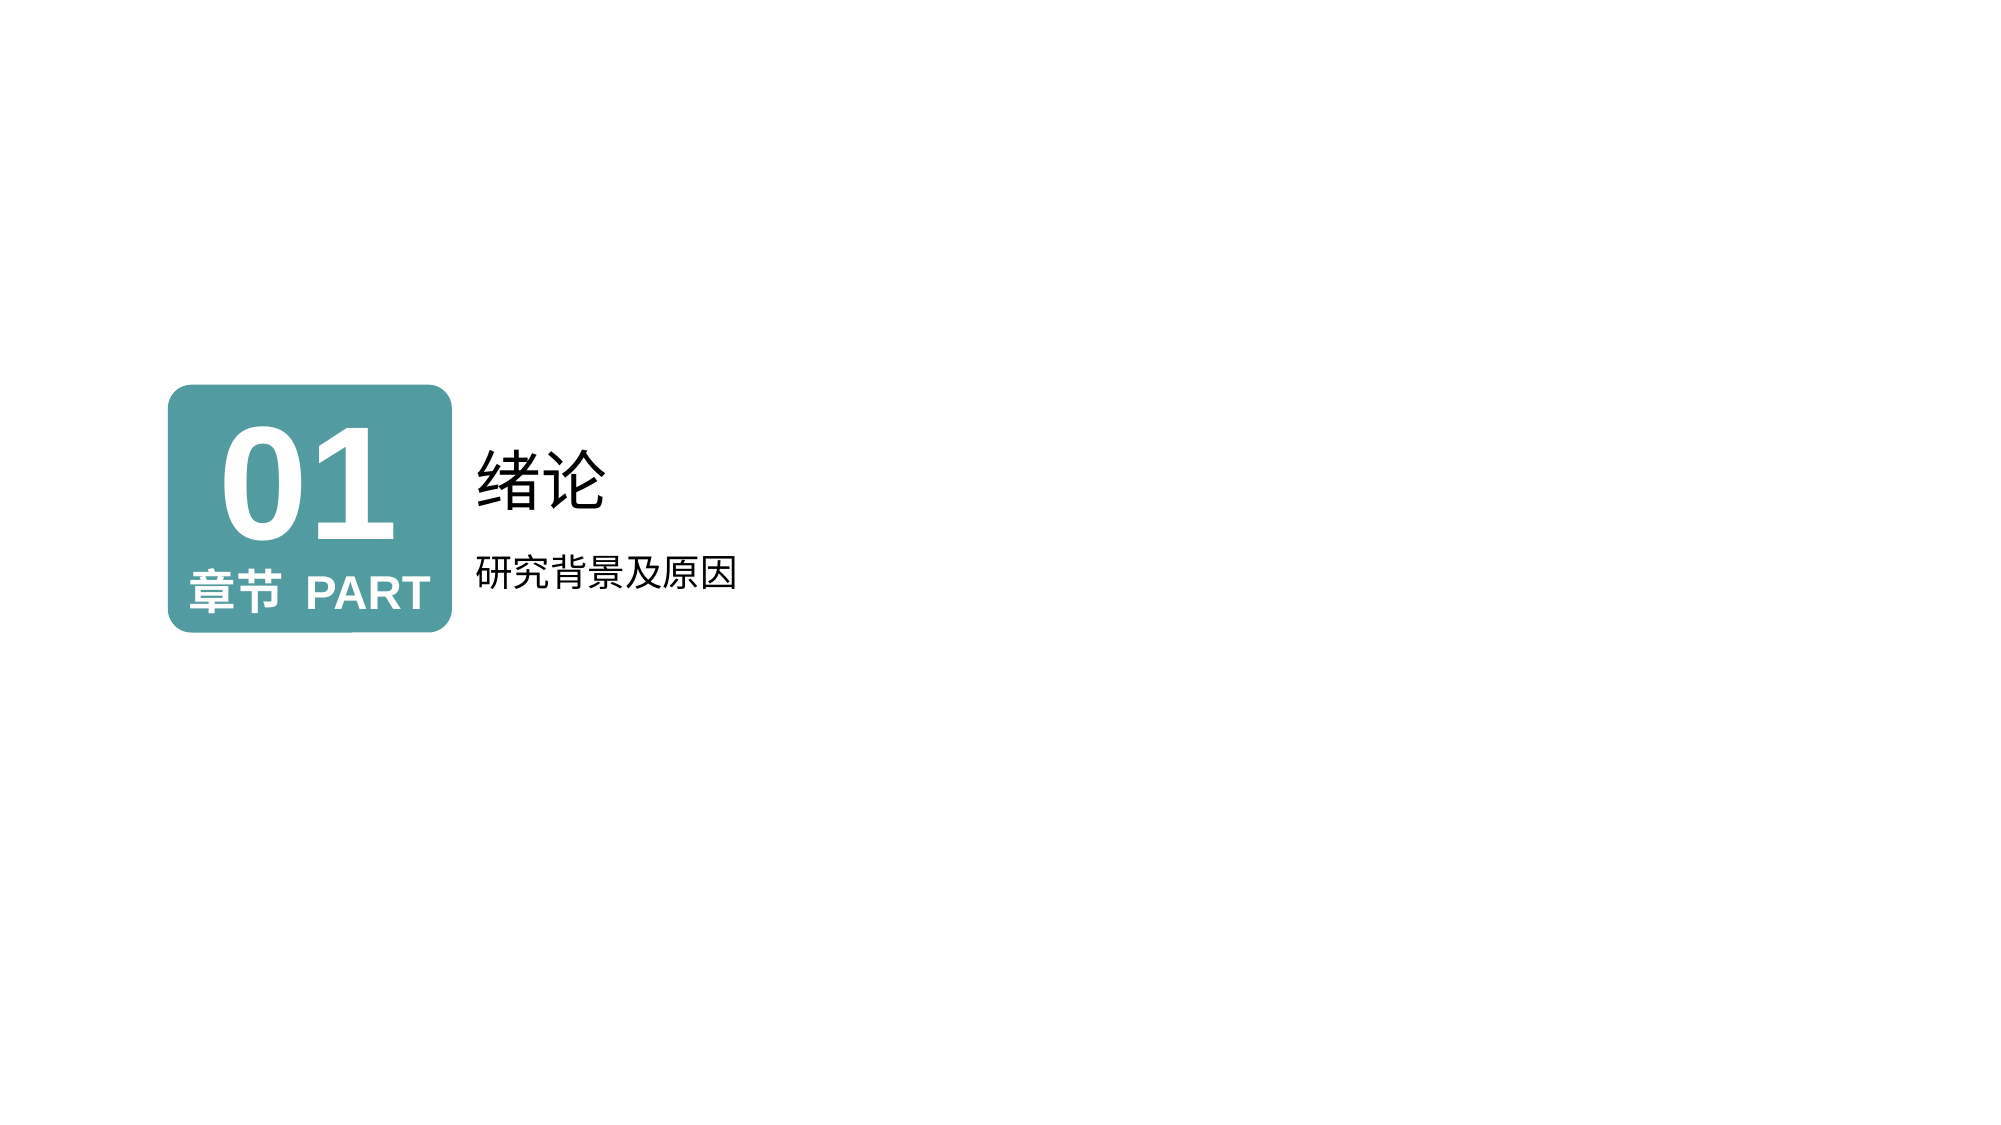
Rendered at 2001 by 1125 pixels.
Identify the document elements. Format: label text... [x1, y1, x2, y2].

list 研究背景及原因 [460, 532, 1452, 633]
text_box 01 [166, 369, 451, 572]
title 绪论 [460, 401, 1452, 532]
text_box 章节 PART [167, 562, 452, 642]
